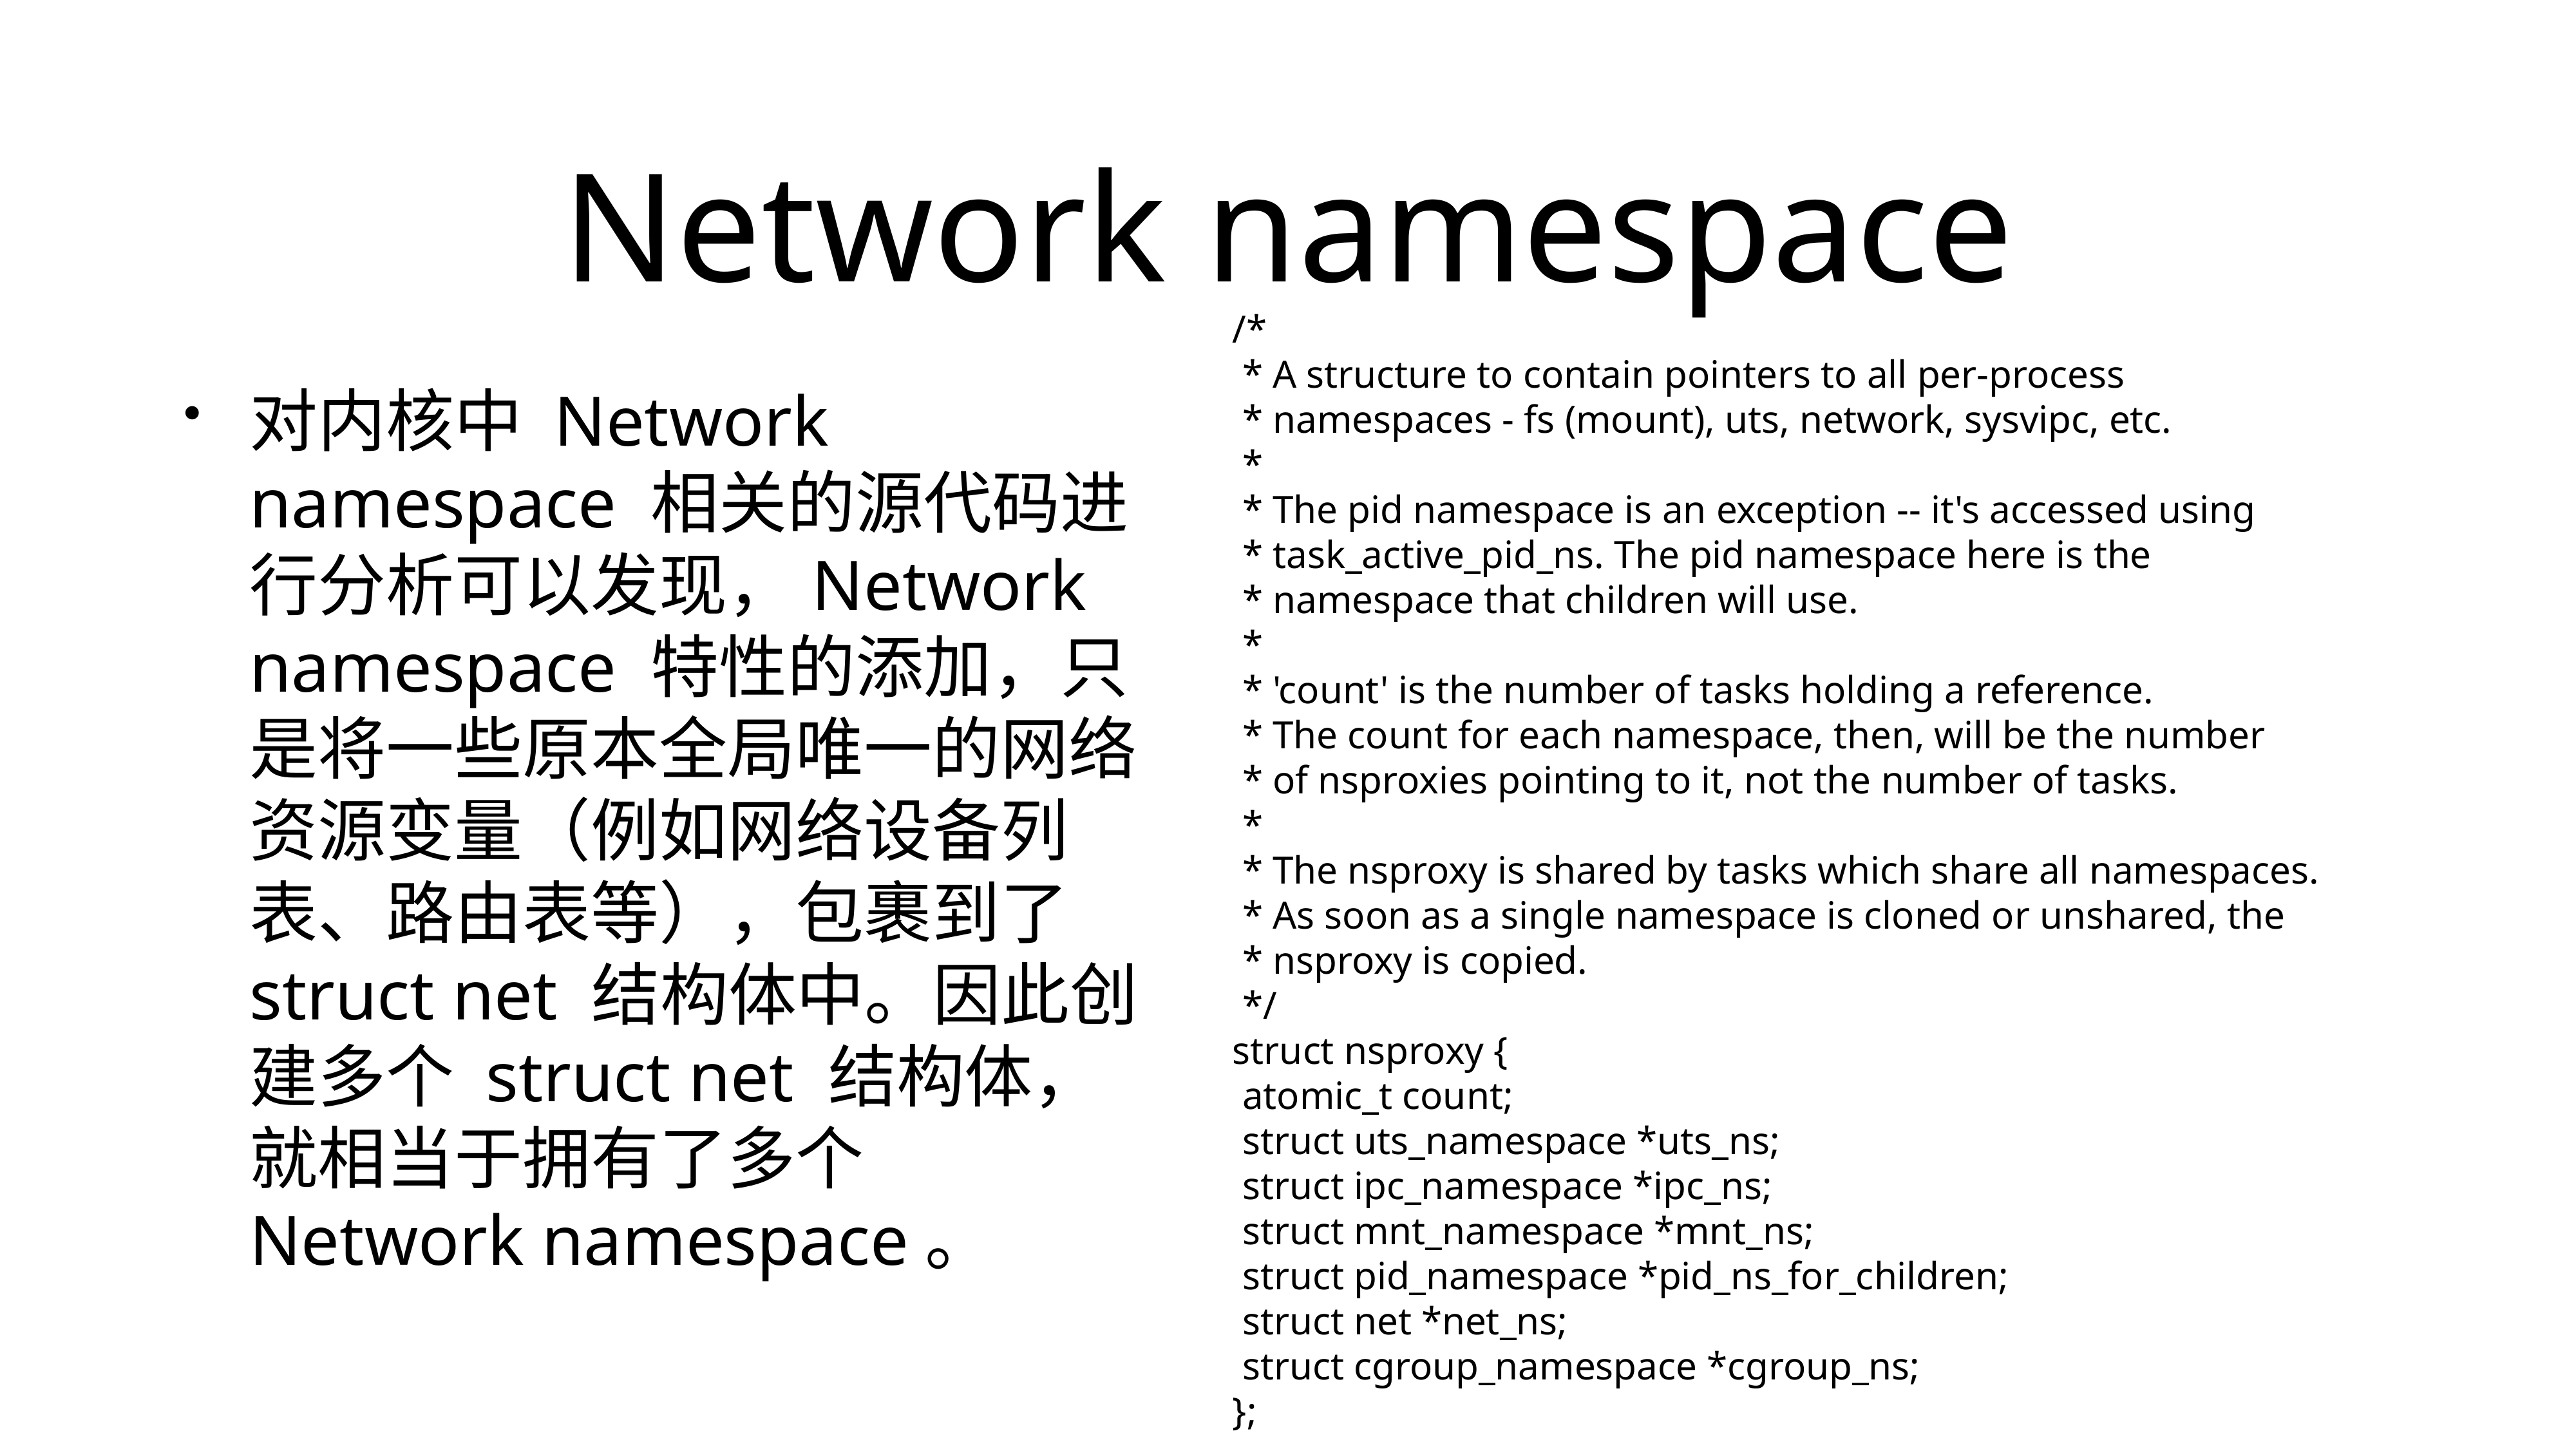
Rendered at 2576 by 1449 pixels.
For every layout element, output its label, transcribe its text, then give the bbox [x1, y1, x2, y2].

text_box /* * A structure to contain pointers to all per-process * namespaces - fs (mount), uts, network, sysvipc, etc. * * The pid namespace is an exception -- it's accessed using * task_active_pid_ns. The pid namespace here is the * namespace that children will use. * * 'count' is the number of tasks holding a reference. * The count for each namespace, then, will be the number * of nsproxies pointing to it, not the number of tasks. * * The nsproxy is shared by tasks which share all namespaces. * As soon as a single namespace is cloned or unshared, the * nsproxy is copied. */ struct nsproxy { atomic_t count; struct uts_namespace *uts_ns; struct ipc_namespace *ipc_ns; struct mnt_namespace *mnt_ns; struct pid_namespace *pid_ns_for_children; struct net *net_ns; struct cgroup_namespace *cgroup_ns; }; [1227, 300, 2515, 1438]
title Network namespace [178, 100, 2398, 343]
list 对内核中 Network namespace 相关的源代码进行分析可以发现，Network namespace 特性的添加，只是将一些原本全局唯一的网络资源变量（例如网络设备列表、路由表等），包裹到了 struct net 结构体中。因此创建多个 struct net 结构体，就相当于拥有了多个 Network namespace。 [178, 341, 1168, 1316]
